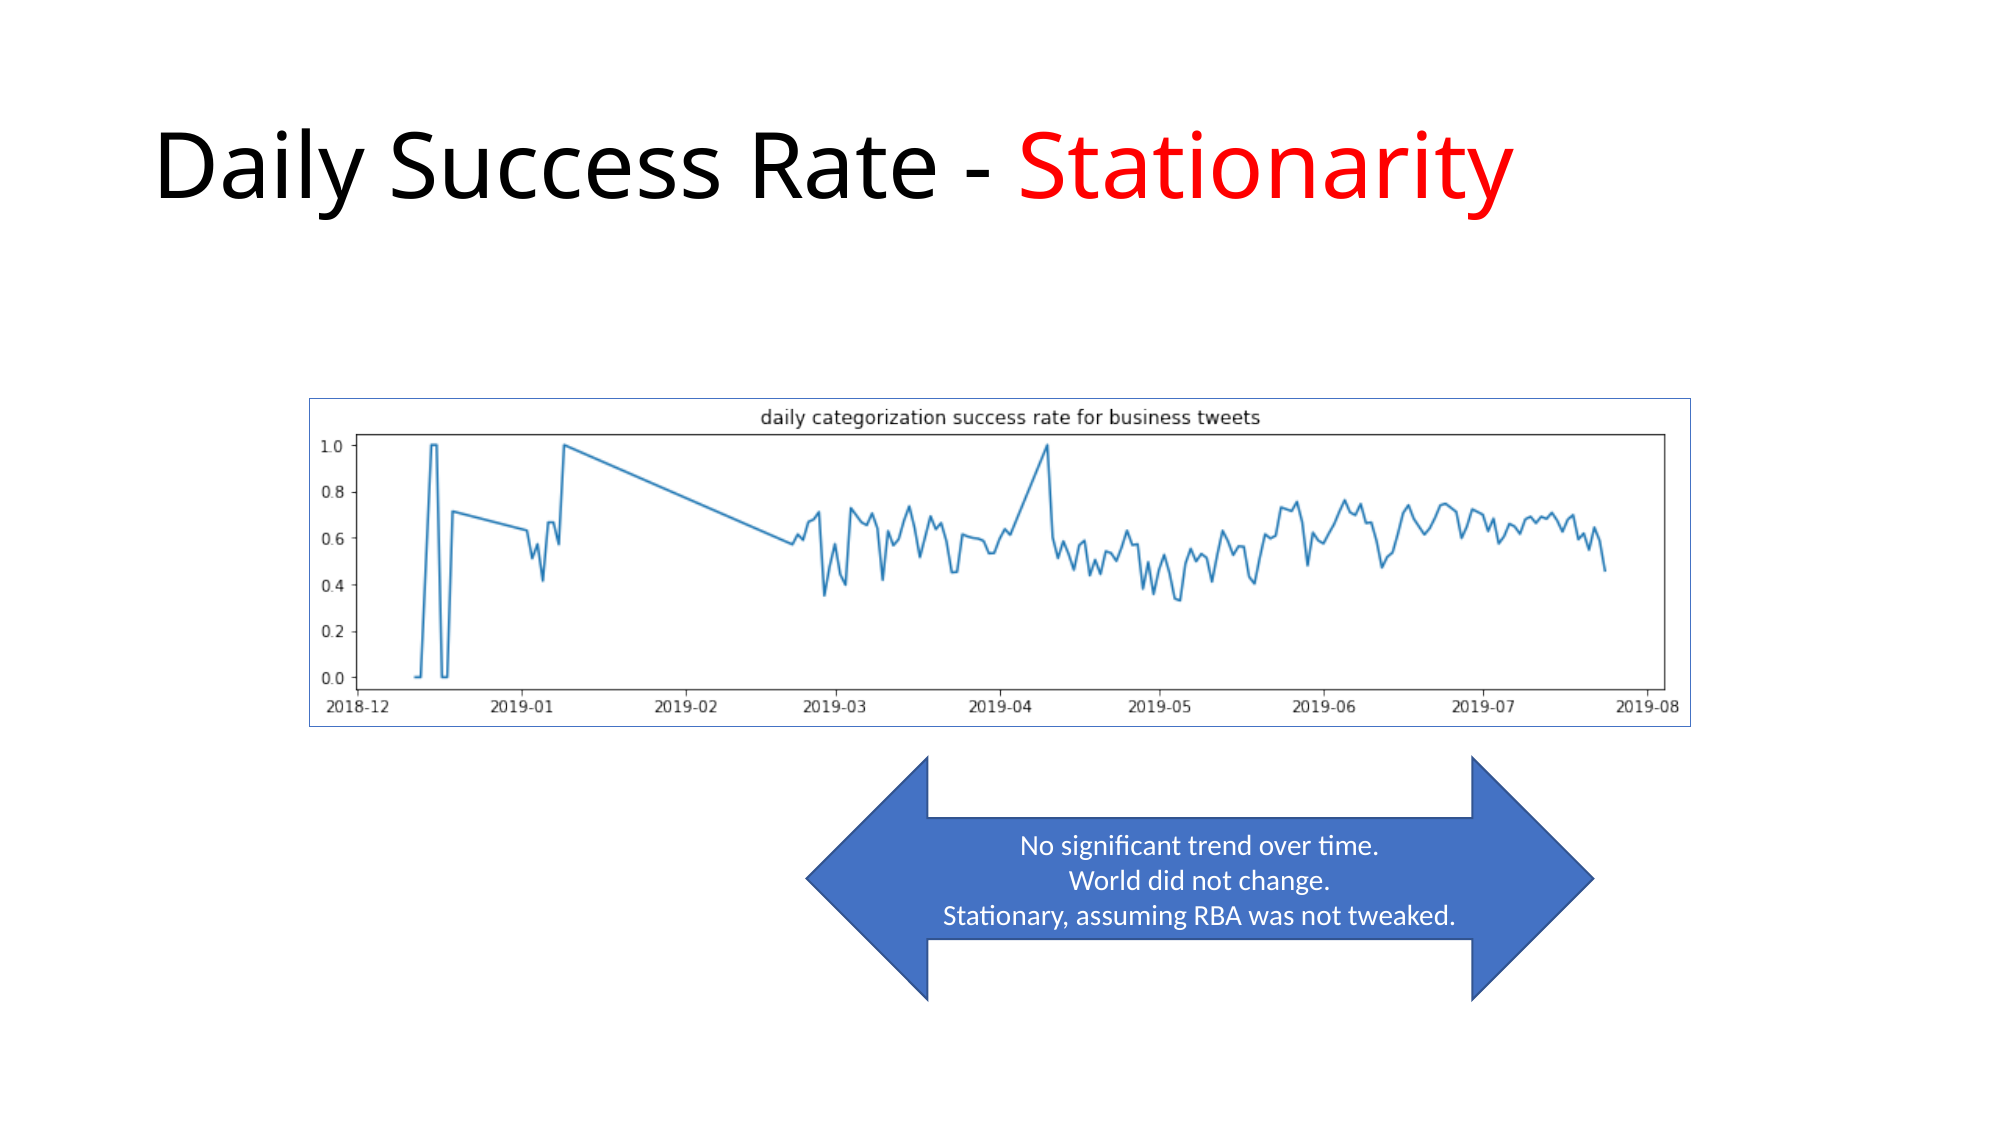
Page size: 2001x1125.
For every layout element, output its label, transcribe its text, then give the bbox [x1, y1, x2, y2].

text_box No significant trend over time. World did not change. Stationary, assuming RBA was not tweaked. [805, 755, 1595, 1003]
picture [309, 398, 1691, 727]
title Daily Success Rate - Stationarity [137, 59, 1863, 278]
